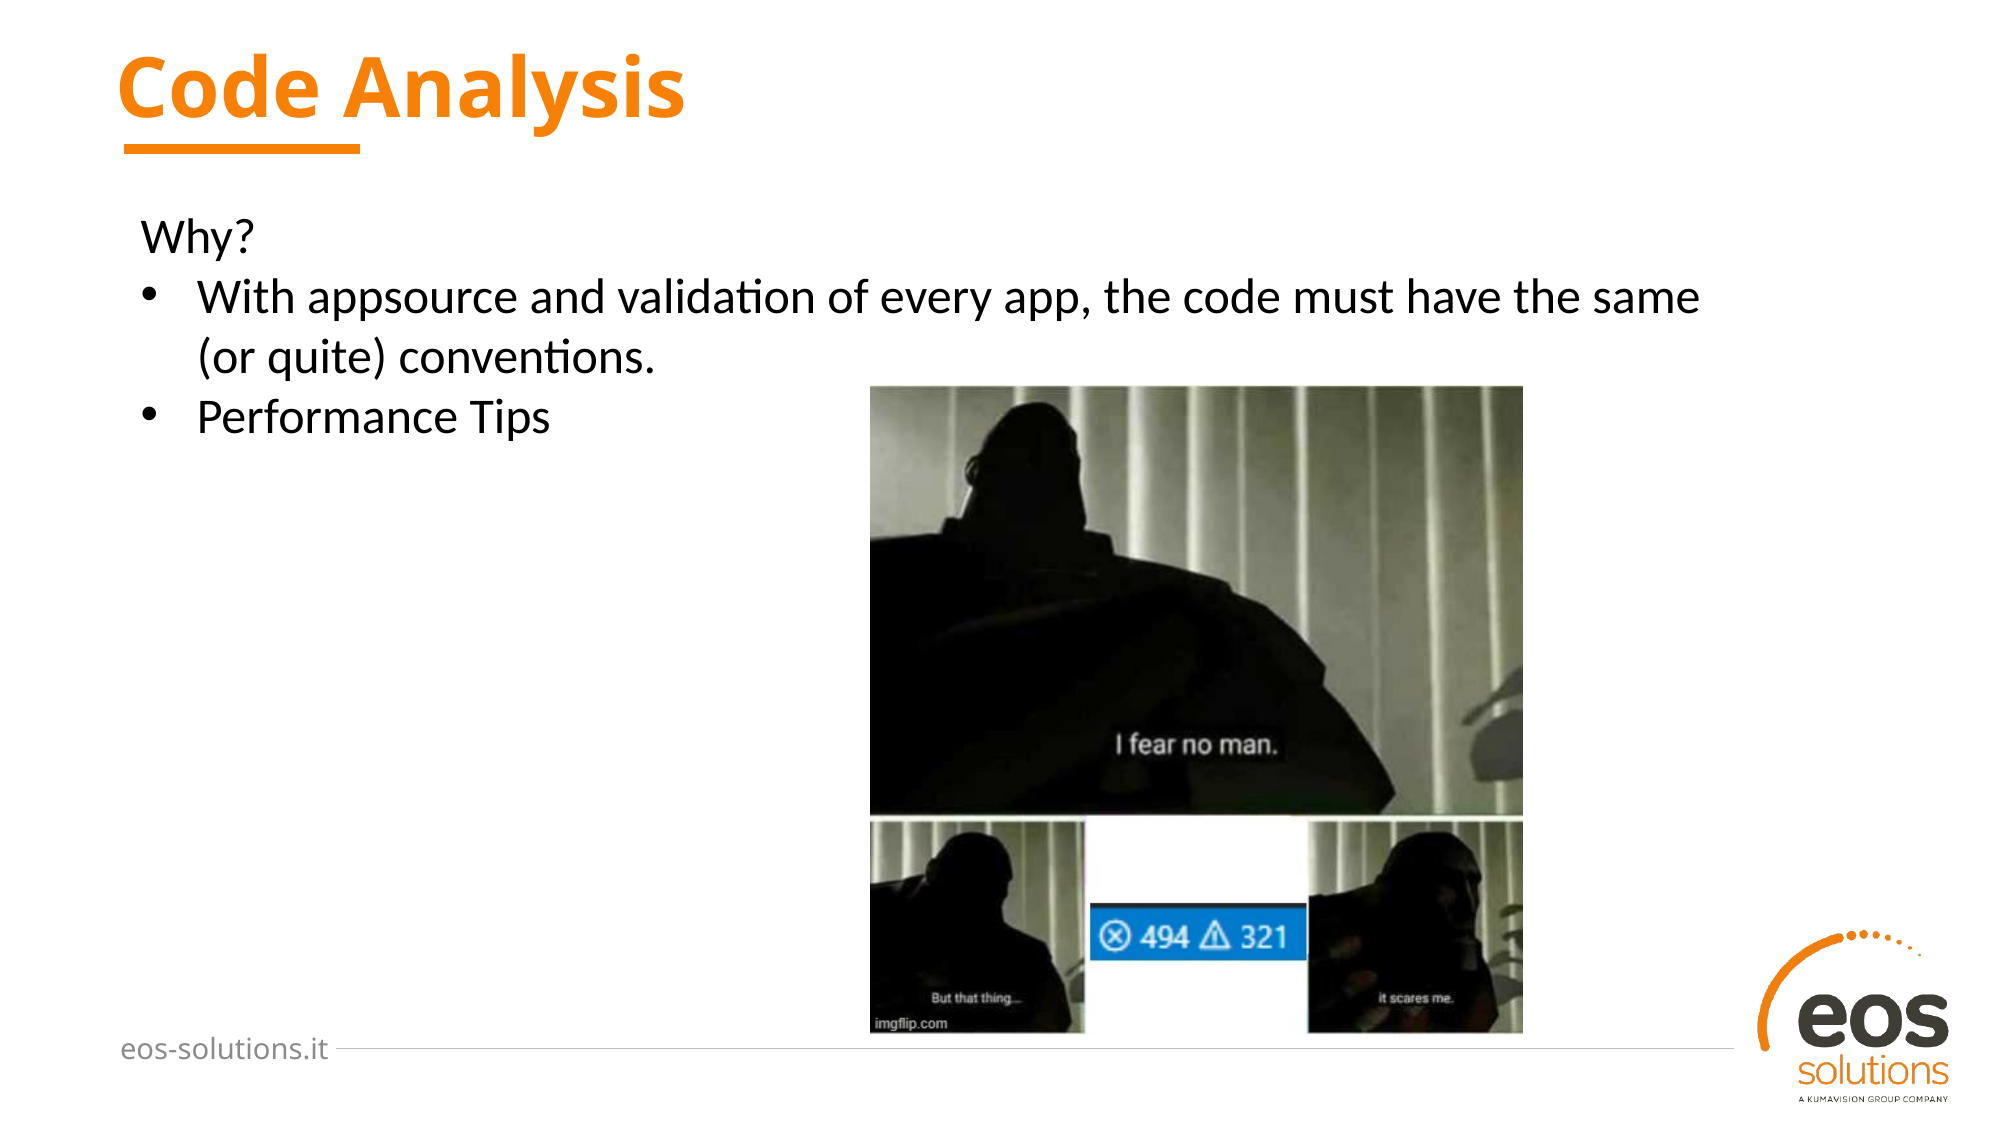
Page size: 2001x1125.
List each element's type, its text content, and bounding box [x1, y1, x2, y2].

picture [1671, 875, 2001, 1125]
title Code Analysis [100, 31, 1846, 149]
picture [870, 385, 1523, 1035]
text_box Why? With appsource and validation of every app, the code must have the same (or quite) conventions. Performance Tips [125, 196, 1745, 571]
